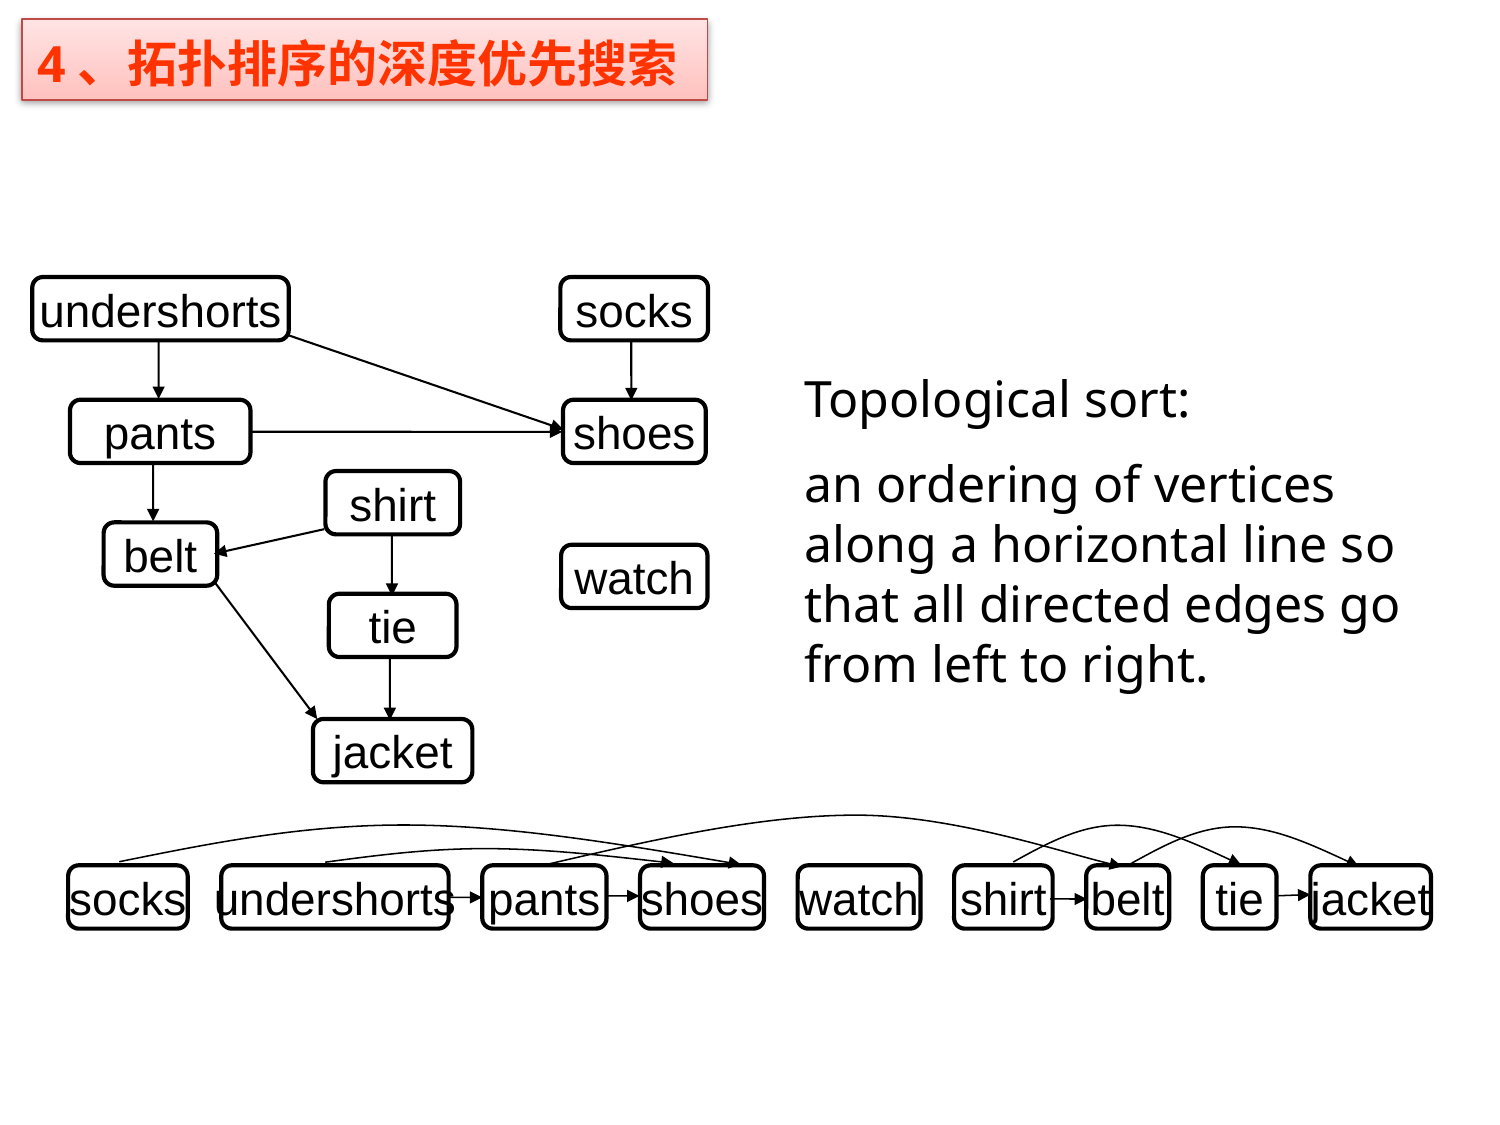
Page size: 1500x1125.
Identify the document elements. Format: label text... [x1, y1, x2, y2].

text_box jacket [312, 718, 473, 783]
text_box [214, 529, 325, 558]
text_box [146, 462, 160, 522]
text_box [385, 533, 399, 596]
text_box watch [561, 544, 708, 609]
text_box [625, 341, 638, 401]
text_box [67, 814, 1432, 929]
text_box [286, 334, 564, 430]
text_box [383, 658, 397, 721]
text_box socks [560, 277, 709, 341]
text_box [152, 340, 165, 399]
text_box [249, 425, 563, 439]
text_box pants [69, 399, 251, 464]
text_box belt [103, 522, 218, 586]
text_box shirt [325, 471, 461, 535]
text_box undershorts [32, 277, 289, 341]
text_box 4、拓扑排序的深度优先搜索 [21, 18, 708, 101]
text_box tie [328, 593, 457, 658]
text_box shoes [562, 399, 706, 464]
text_box Topological sort: an ordering of vertices along a horizontal line so that all directed edges go from left to right. [789, 359, 1483, 700]
text_box [215, 582, 318, 719]
